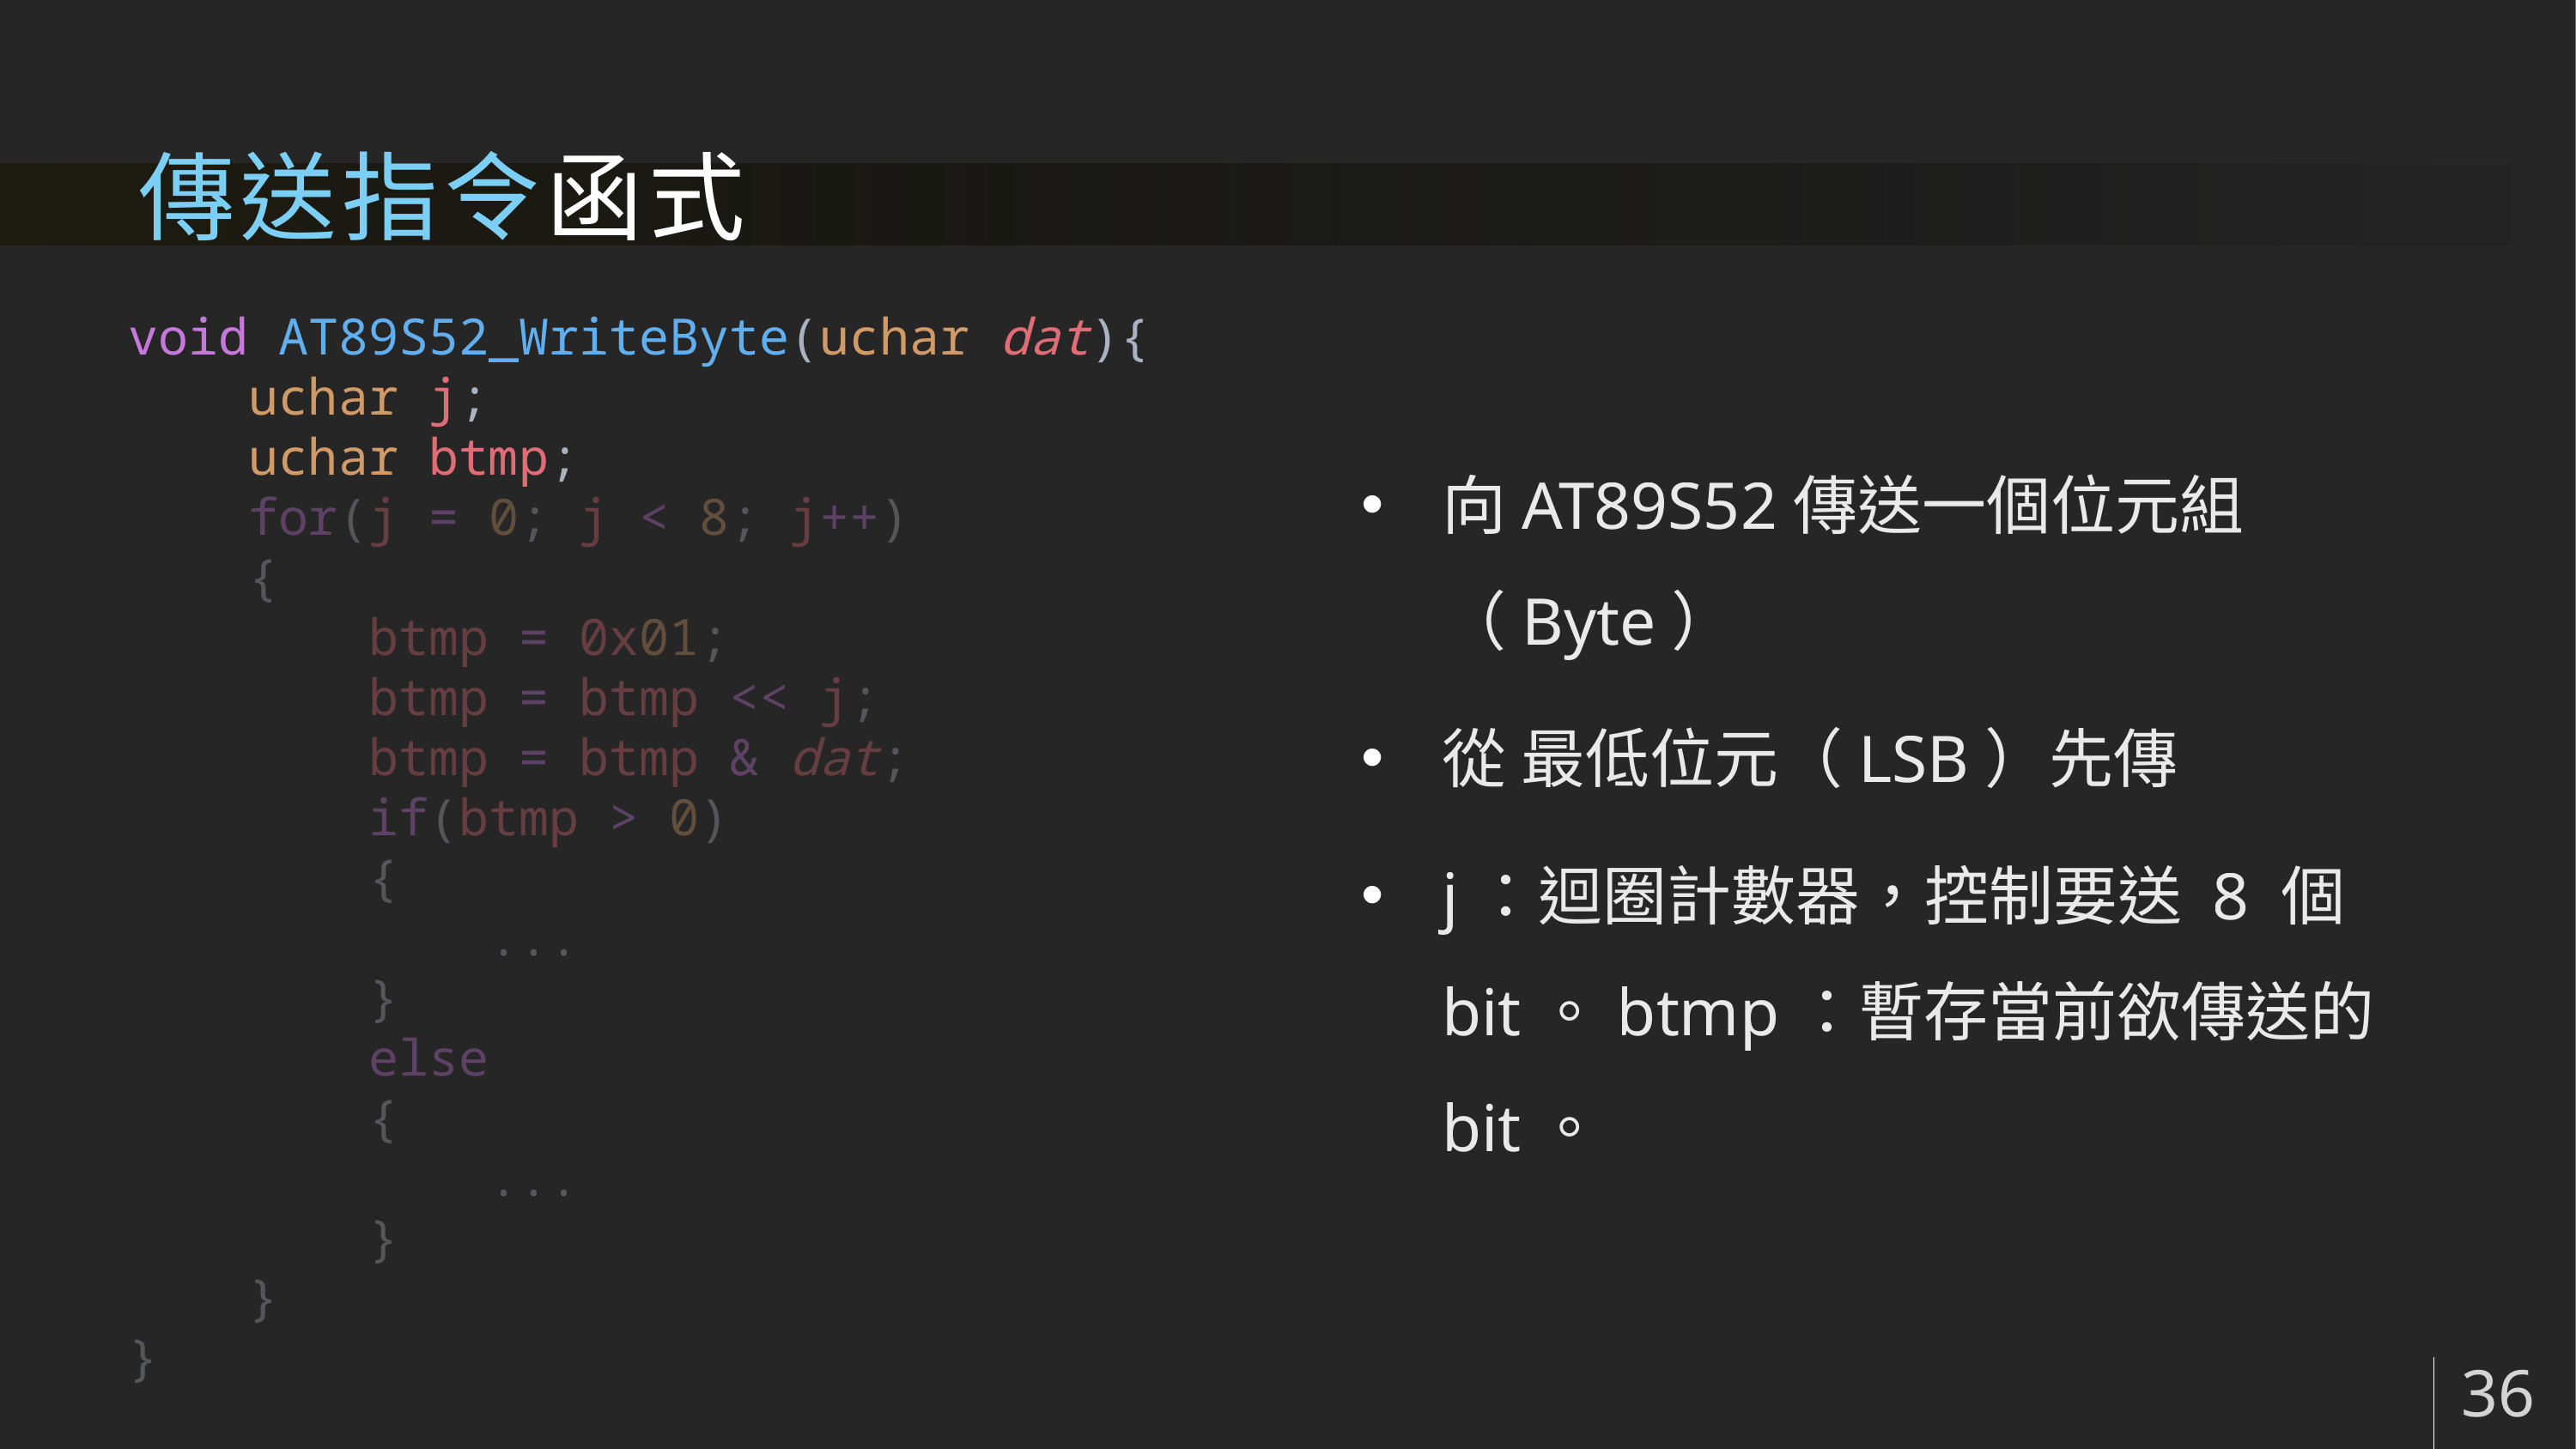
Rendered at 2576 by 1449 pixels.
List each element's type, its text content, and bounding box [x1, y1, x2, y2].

slide_number 36 [2438, 1357, 2576, 1434]
list 向AT89S52傳送一個位元組（Byte） 從 最低位元（LSB）先傳 j：迴圈計數器，控制要送 8 個 bit。btmp：暫存當前欲傳送的 bit。 [1403, 399, 2485, 1191]
text_box [110, 491, 1005, 1404]
title 傳送指令函式 [115, 81, 2434, 264]
text_box void AT89S52_WriteByte(uchar dat){ uchar j; uchar btmp; for(j = 0; j < 8; j++) { btmp = 0x01; btmp = btmp << j; btmp = btmp & dat; if(btmp > 0) { ... } else { ... } } } [115, 298, 1403, 1392]
